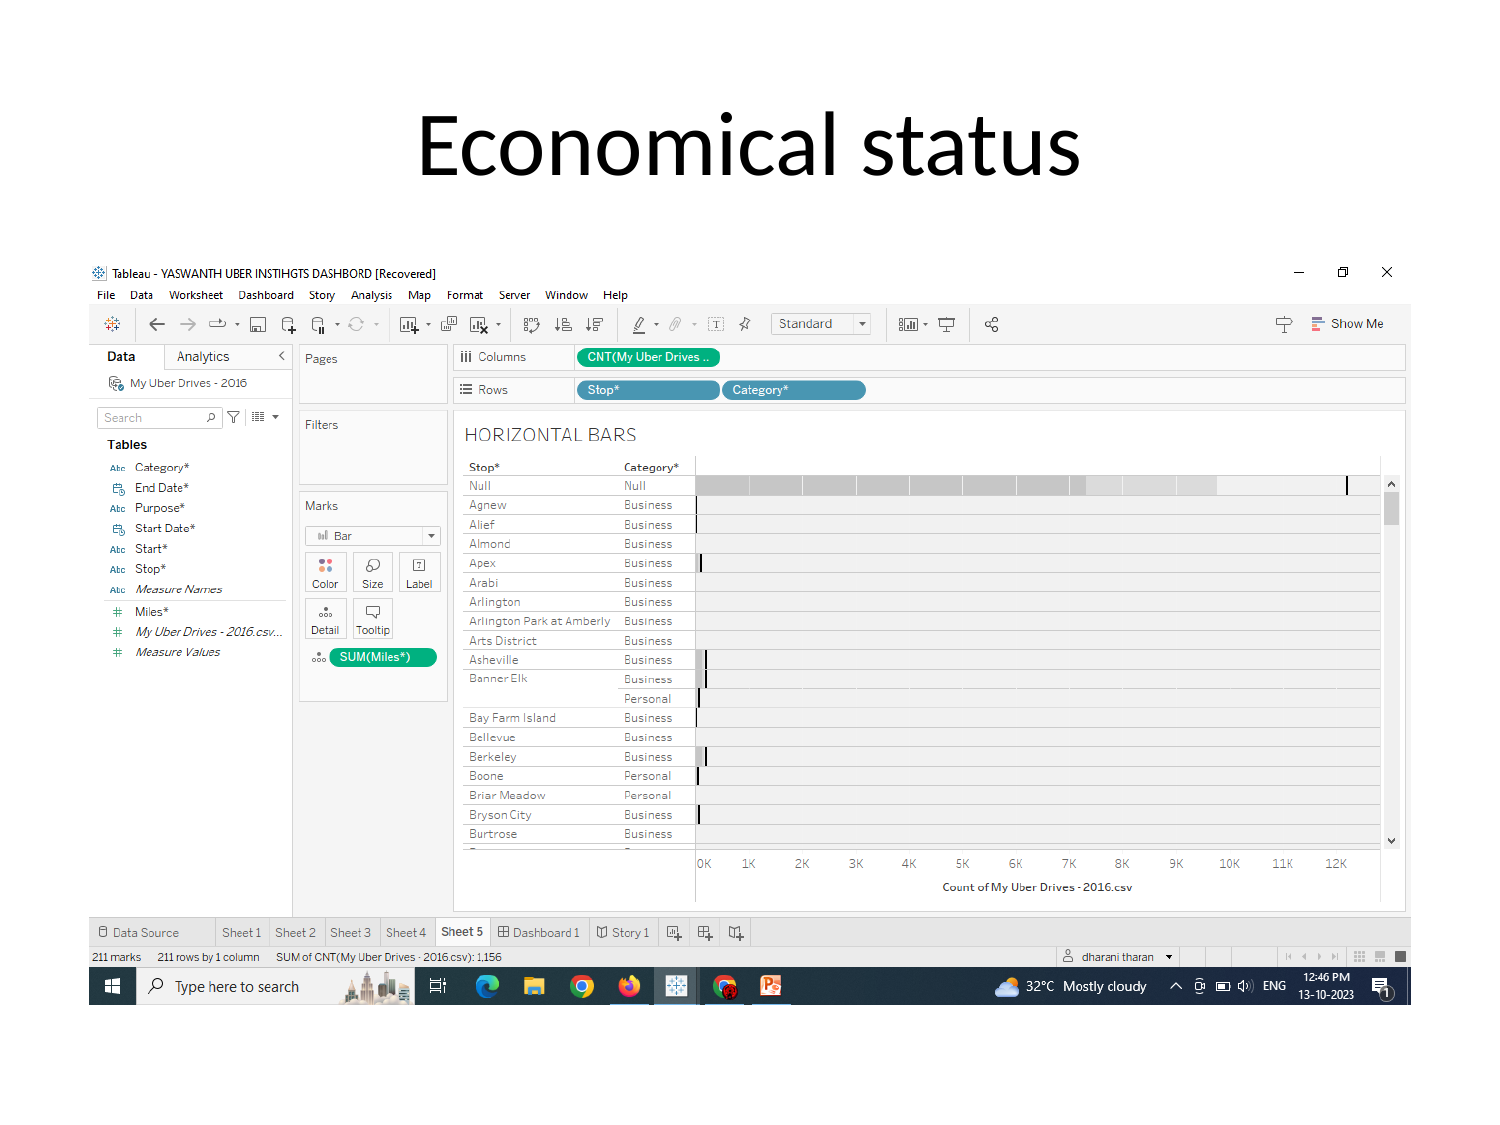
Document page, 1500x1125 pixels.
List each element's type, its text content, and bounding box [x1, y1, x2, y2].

title Economical status [75, 45, 1425, 233]
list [89, 262, 1411, 1006]
